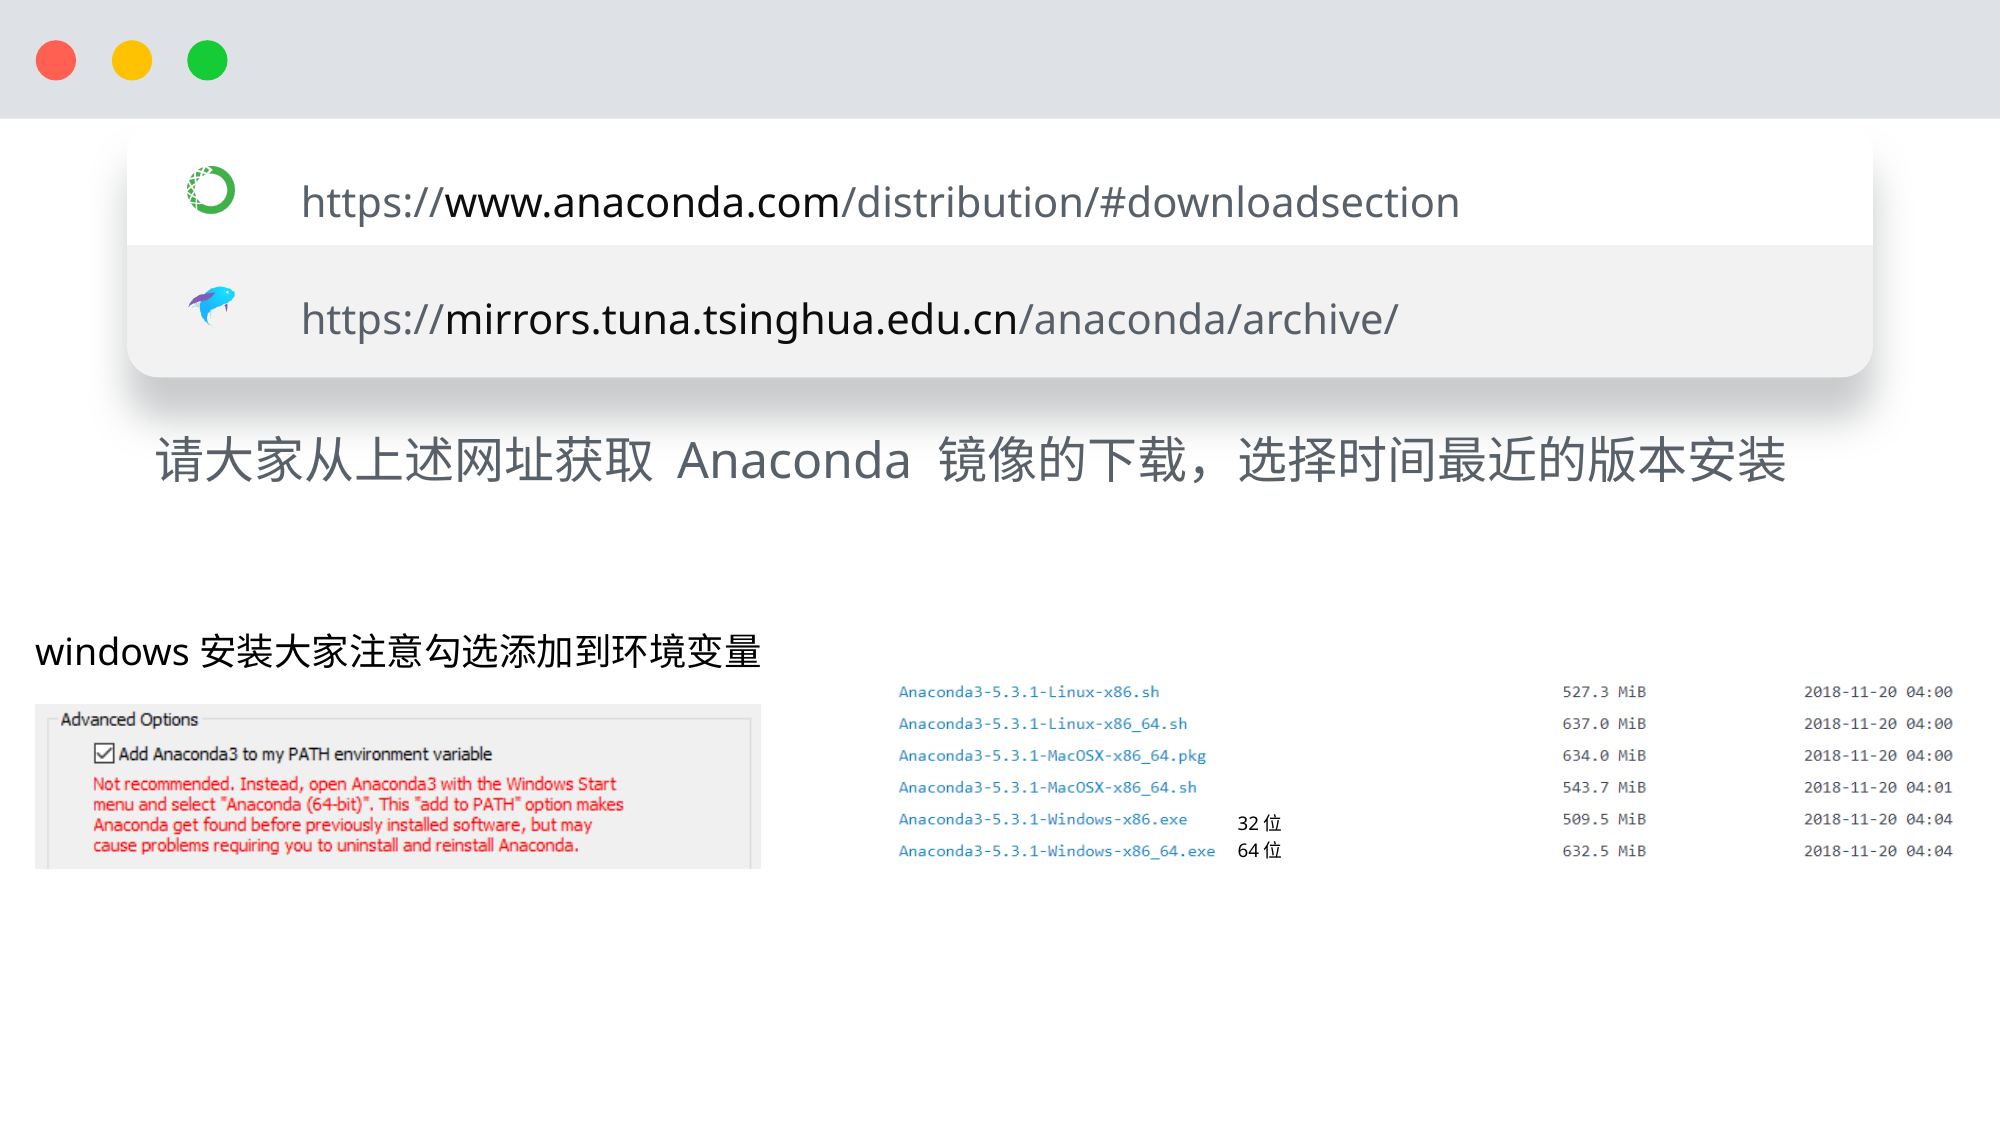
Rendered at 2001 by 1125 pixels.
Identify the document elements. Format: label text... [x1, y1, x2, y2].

text_box 请大家从上述网址获取 Anaconda 镜像的下载，选择时间最近的版本安装 [48, 408, 1893, 496]
text_box [186, 39, 229, 82]
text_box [187, 166, 235, 331]
text_box [34, 39, 78, 82]
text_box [892, 677, 1962, 870]
text_box https://www.anaconda.com/distribution/#downloadsection https://mirrors.tuna.tsinghua.edu.cn/anaconda/archive/ [125, 117, 1874, 379]
text_box [110, 39, 154, 82]
text_box [0, 0, 2000, 120]
text_box windows安装大家注意勾选添加到环境变量 [20, 620, 777, 681]
picture [35, 704, 761, 870]
